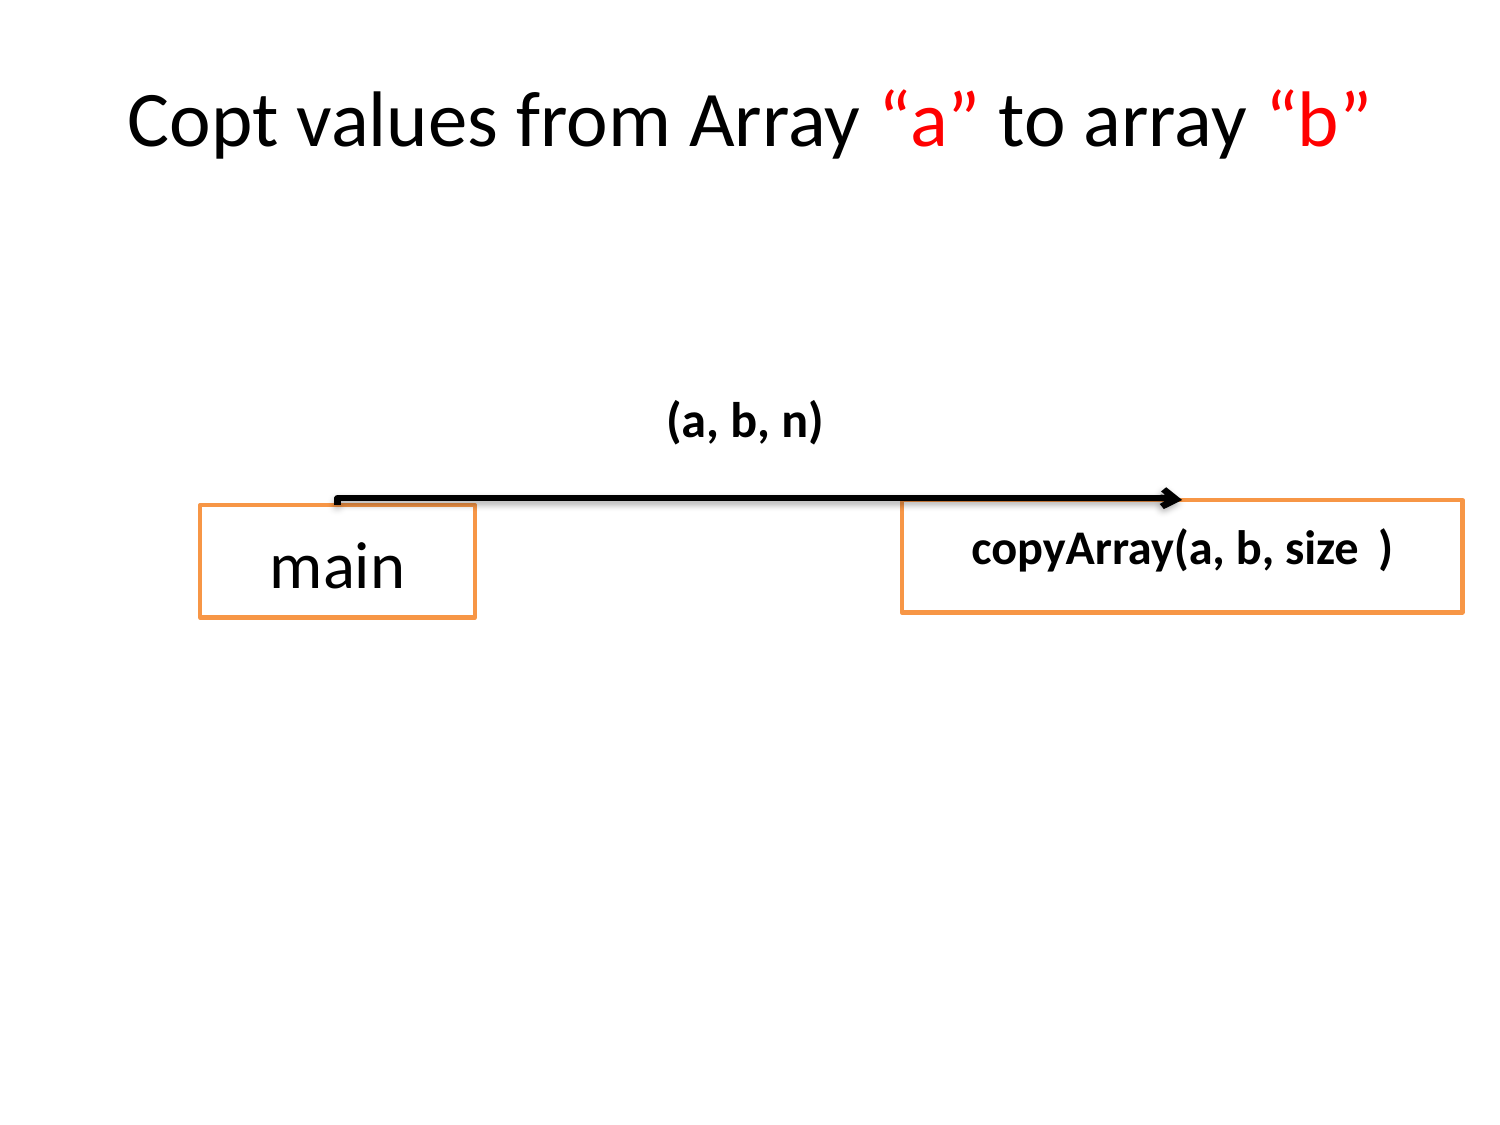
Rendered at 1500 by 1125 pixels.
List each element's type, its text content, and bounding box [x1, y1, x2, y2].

title Copt values from Array “a” to array “b” [75, 50, 1425, 180]
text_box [756, 79, 763, 926]
text_box (a, b, n) [651, 380, 751, 455]
text_box (a, b, n) [767, 380, 839, 455]
text_box copyArray(a, b, size ) [900, 498, 1465, 615]
text_box main [198, 503, 477, 620]
